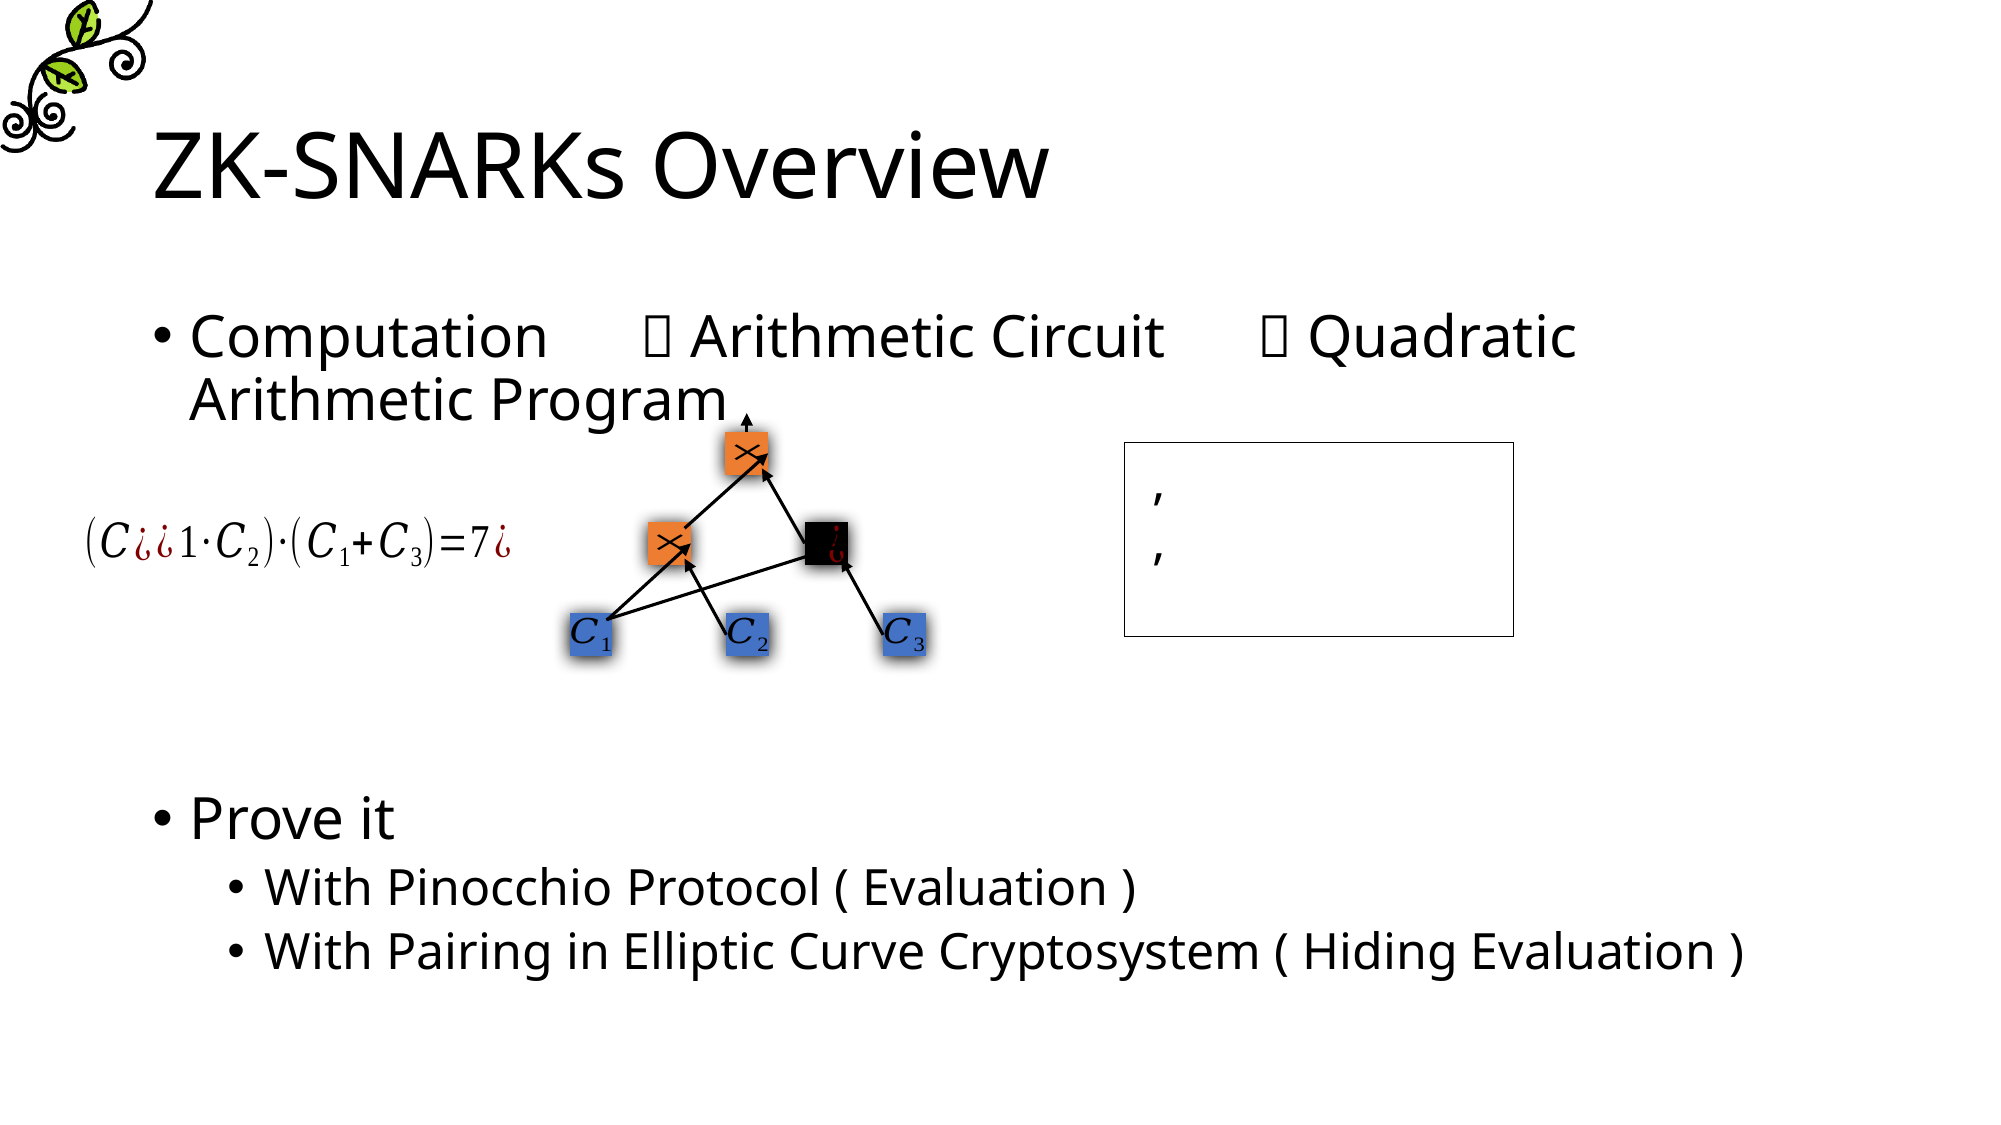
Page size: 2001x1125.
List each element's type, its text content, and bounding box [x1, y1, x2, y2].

title ZK-SNARKs Overview [137, 59, 1863, 278]
picture [0, 0, 153, 153]
list Computation  Arithmetic Circuit  Quadratic Arithmetic Program Prove it With Pinocchio Protocol ( Evaluation ) With Pairing in Elliptic Curve Cryptosystem ( Hiding Evaluation ) [137, 299, 1863, 1014]
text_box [569, 413, 927, 657]
